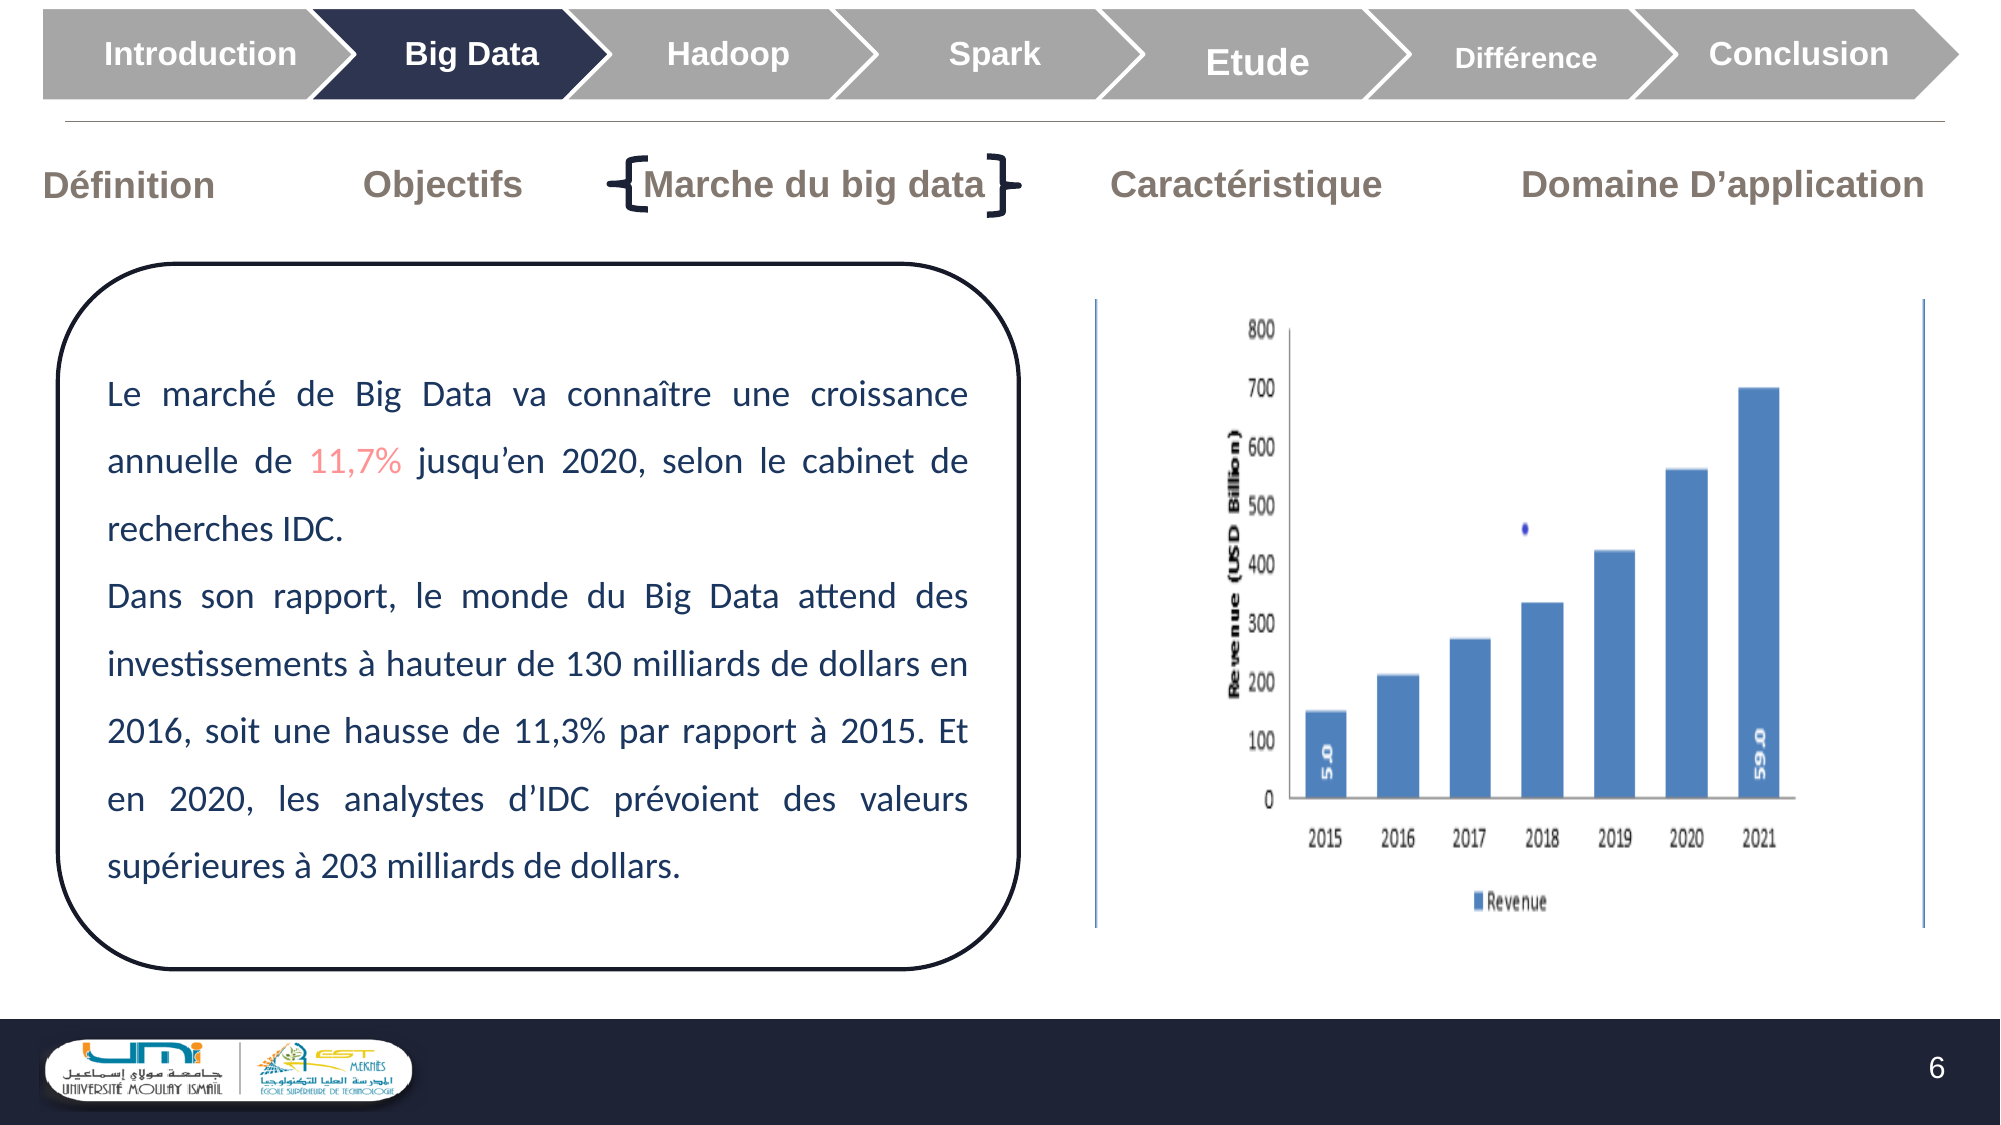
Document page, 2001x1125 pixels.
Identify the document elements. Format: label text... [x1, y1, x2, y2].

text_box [609, 156, 1019, 215]
picture [1095, 299, 1926, 928]
text_box Objectifs [347, 156, 552, 209]
text_box Le marché de Big Data va connaître une croissance annuelle de 11,7% jusqu’en 2020, selon le cabinet de recherches IDC. Dans son rapport, le monde du Big Data attend des investissements à hauteur de 130 milliards de dollars en 2016, soit une hausse de 11,3% par rapport à 2015. Et en 2020, les analystes d’IDC prévoient des valeurs supérieures à 203 milliards de dollars. [55, 261, 1021, 972]
text_box Définition [27, 160, 243, 208]
text_box Domaine D’application [1485, 156, 1961, 209]
picture [39, 1003, 510, 1113]
slide_number 6 [1850, 1035, 1961, 1098]
text_box Caractéristique [1095, 156, 1410, 209]
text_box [40, 6, 1963, 102]
